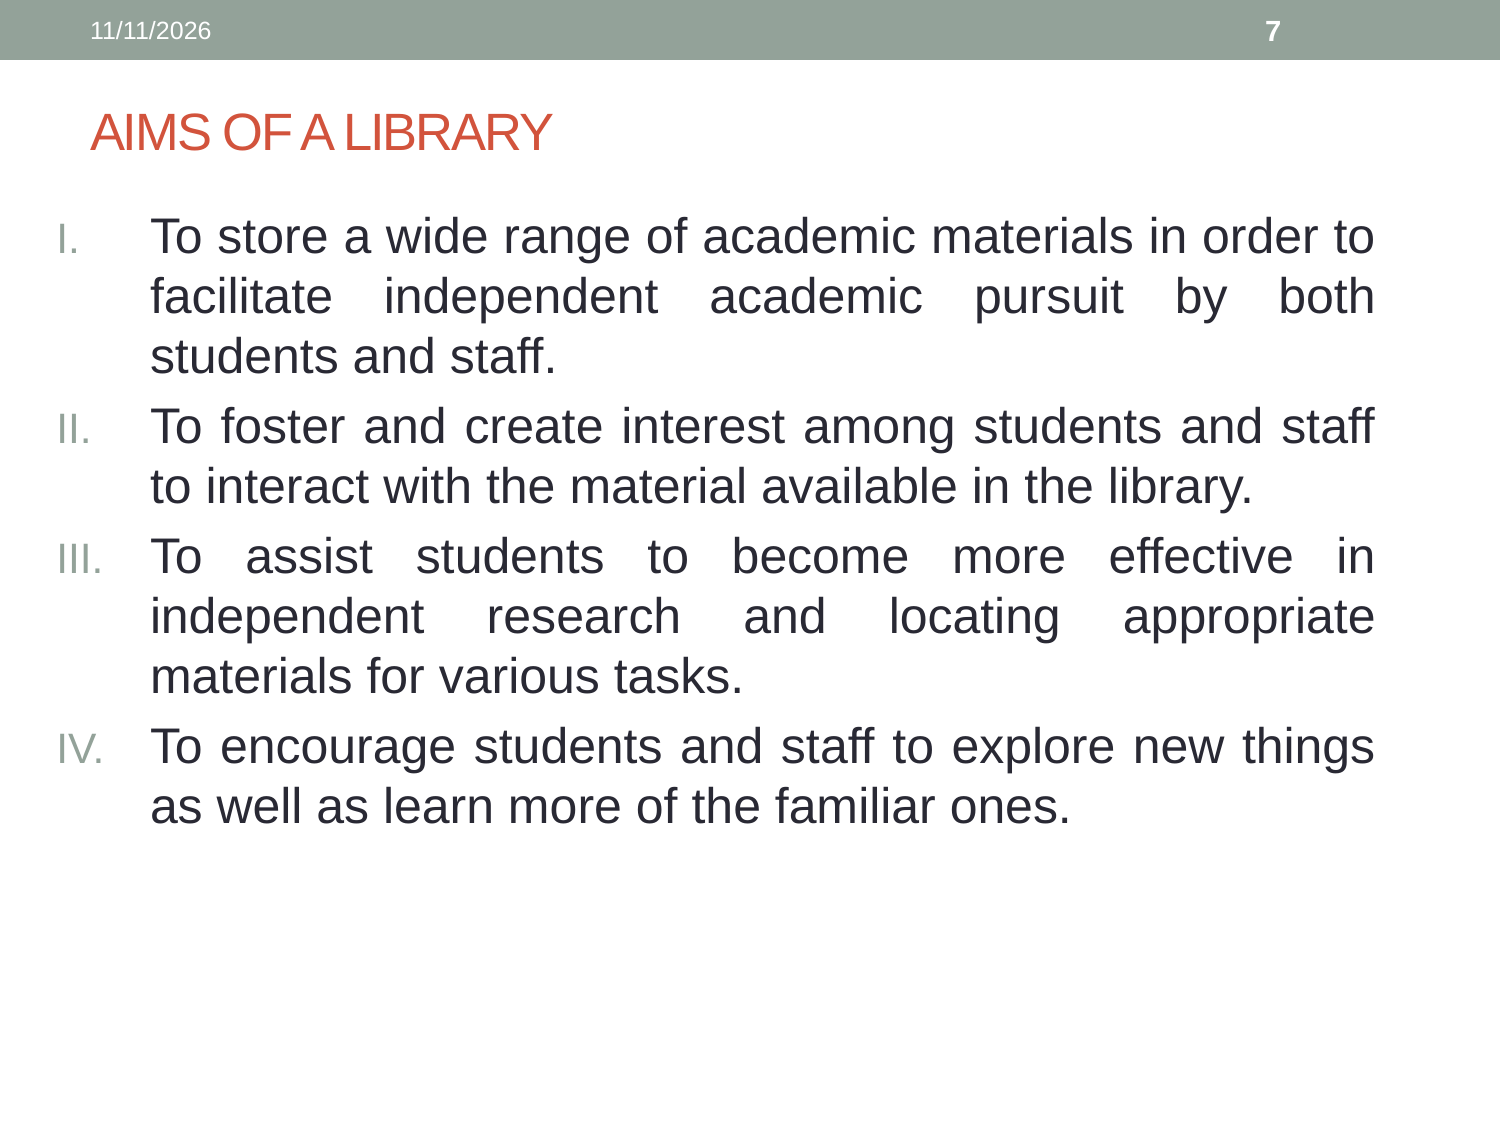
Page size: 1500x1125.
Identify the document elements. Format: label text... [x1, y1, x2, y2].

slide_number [75, 3, 550, 57]
slide_number 7 [1250, 3, 1425, 57]
list To store a wide range of academic materials in order to facilitate independent academic pursuit by both students and staff. To foster and create interest among students and staff to interact with the material available in the library. To assist students to become more effective in independent research and locating appropriate materials for various tasks. To encourage students and staff to explore new things as well as learn more of the familiar ones. [41, 196, 1392, 994]
title AIMS OF A LIBRARY [75, 90, 1425, 232]
